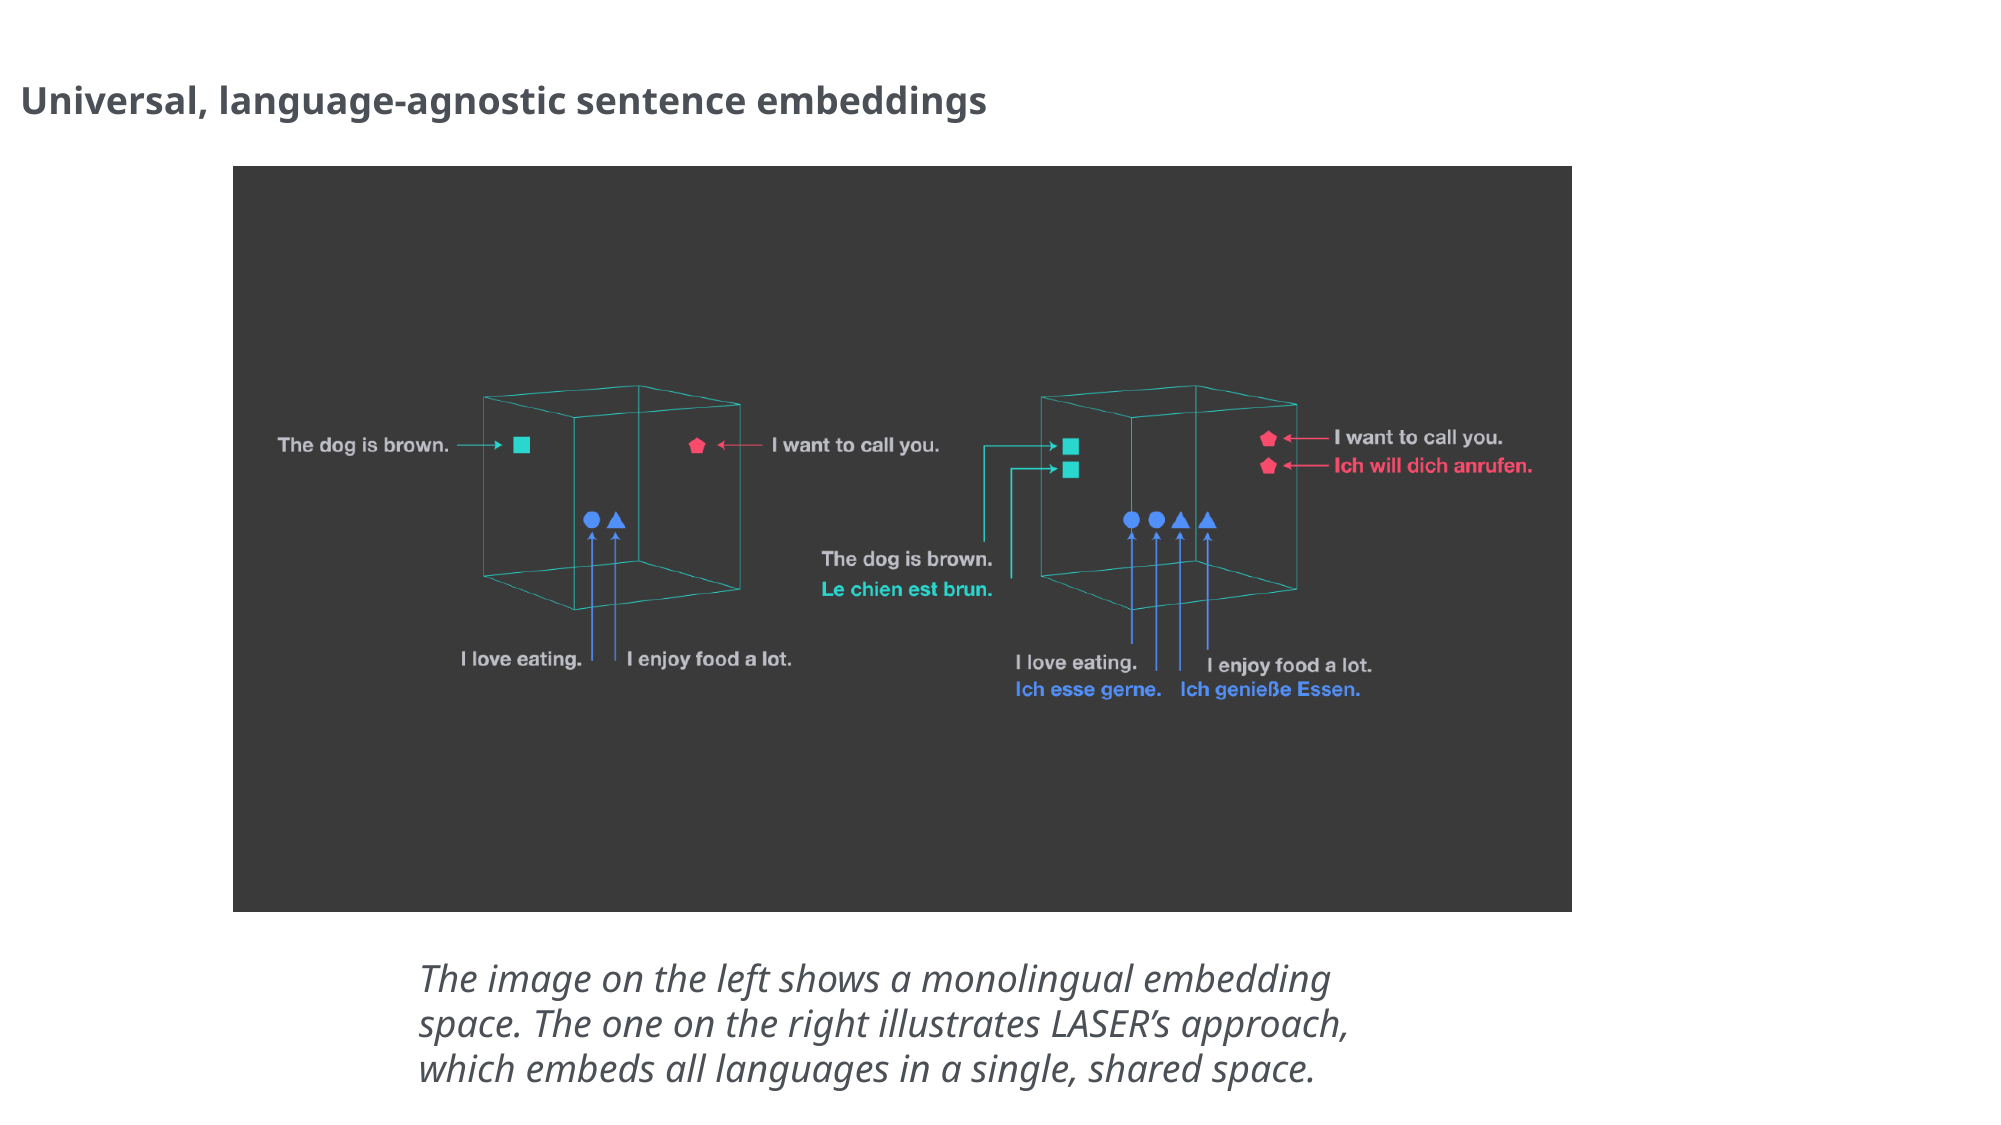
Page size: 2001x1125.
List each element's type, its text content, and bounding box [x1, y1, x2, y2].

text_box Universal, language-agnostic sentence embeddings [5, 70, 1004, 130]
text_box The image on the left shows a monolingual embedding space. The one on the right illustrates LASER’s approach, which embeds all languages in a single, shared space. [404, 947, 1404, 1098]
picture [233, 166, 1575, 912]
